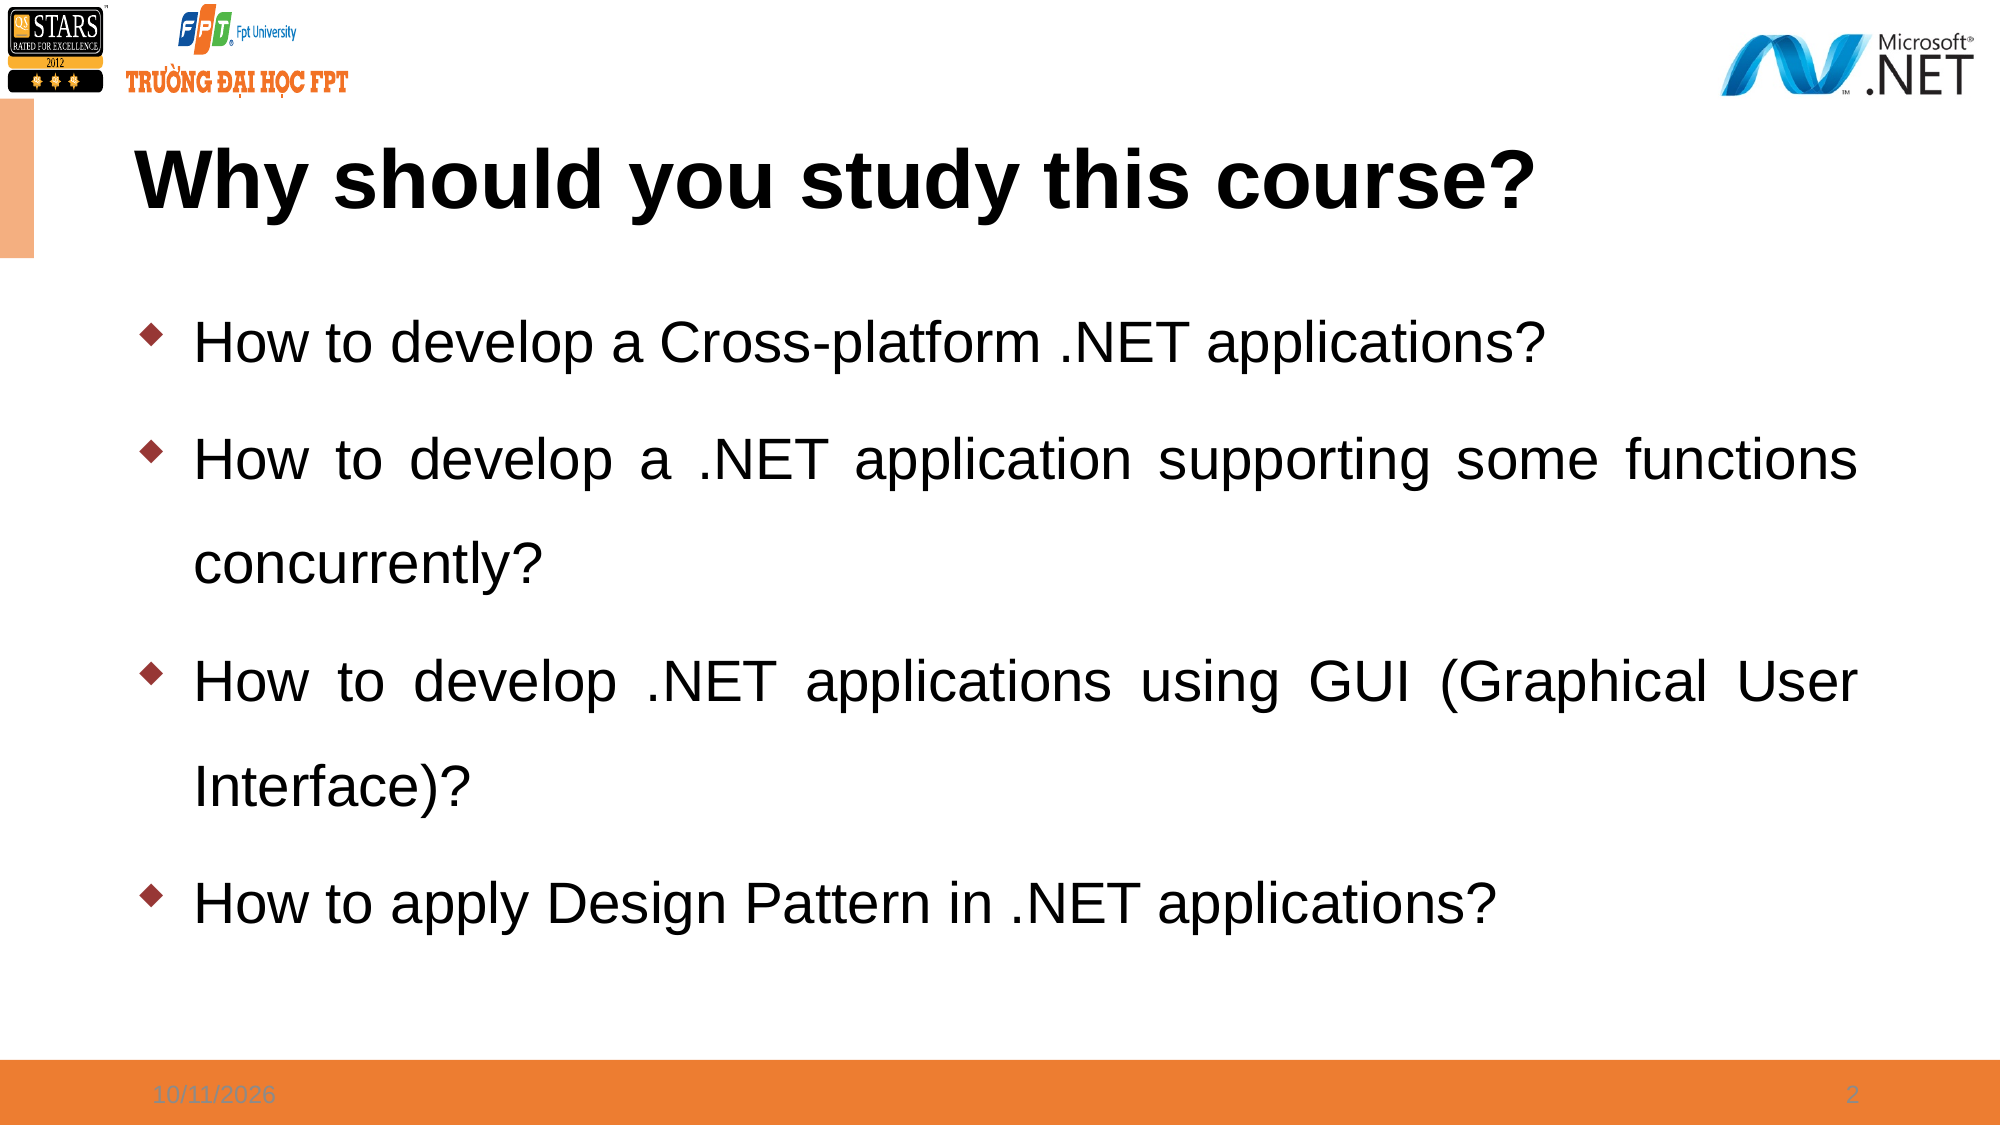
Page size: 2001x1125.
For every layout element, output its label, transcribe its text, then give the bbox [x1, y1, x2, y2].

list How to develop a Cross-platform .NET applications? How to develop a .NET application supporting some functions concurrently? How to develop .NET applications using GUI (Graphical User Interface)? How to apply Design Pattern in .NET applications? [121, 261, 1877, 960]
title Why should you study this course? [119, 123, 1845, 241]
picture [1685, 0, 2001, 129]
slide_number 2 [1424, 1063, 1875, 1123]
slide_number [137, 1063, 588, 1123]
